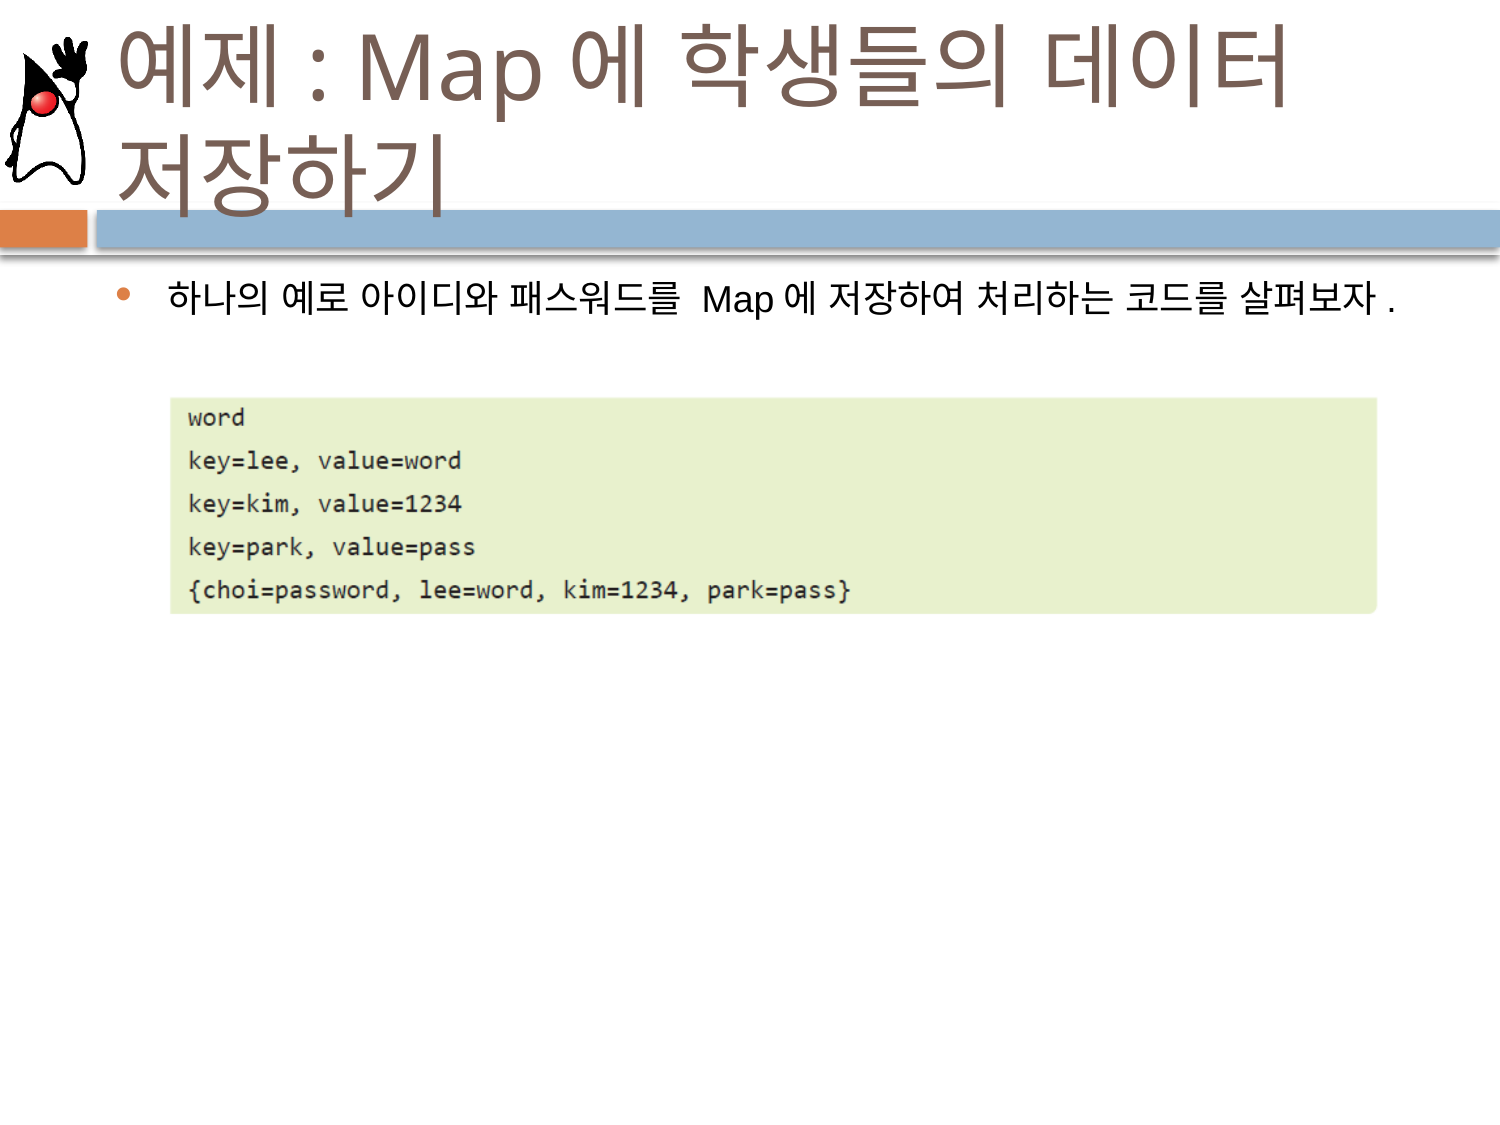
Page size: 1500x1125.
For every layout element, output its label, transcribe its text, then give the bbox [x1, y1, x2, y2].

list 하나의 예로 아이디와 패스워드를 Map에 저장하여 처리하는 코드를 살펴보자. [100, 267, 1438, 1005]
title 예제: Map에 학생들의 데이터 저장하기 [100, 37, 1438, 200]
picture [5, 37, 88, 185]
picture [164, 391, 1385, 619]
